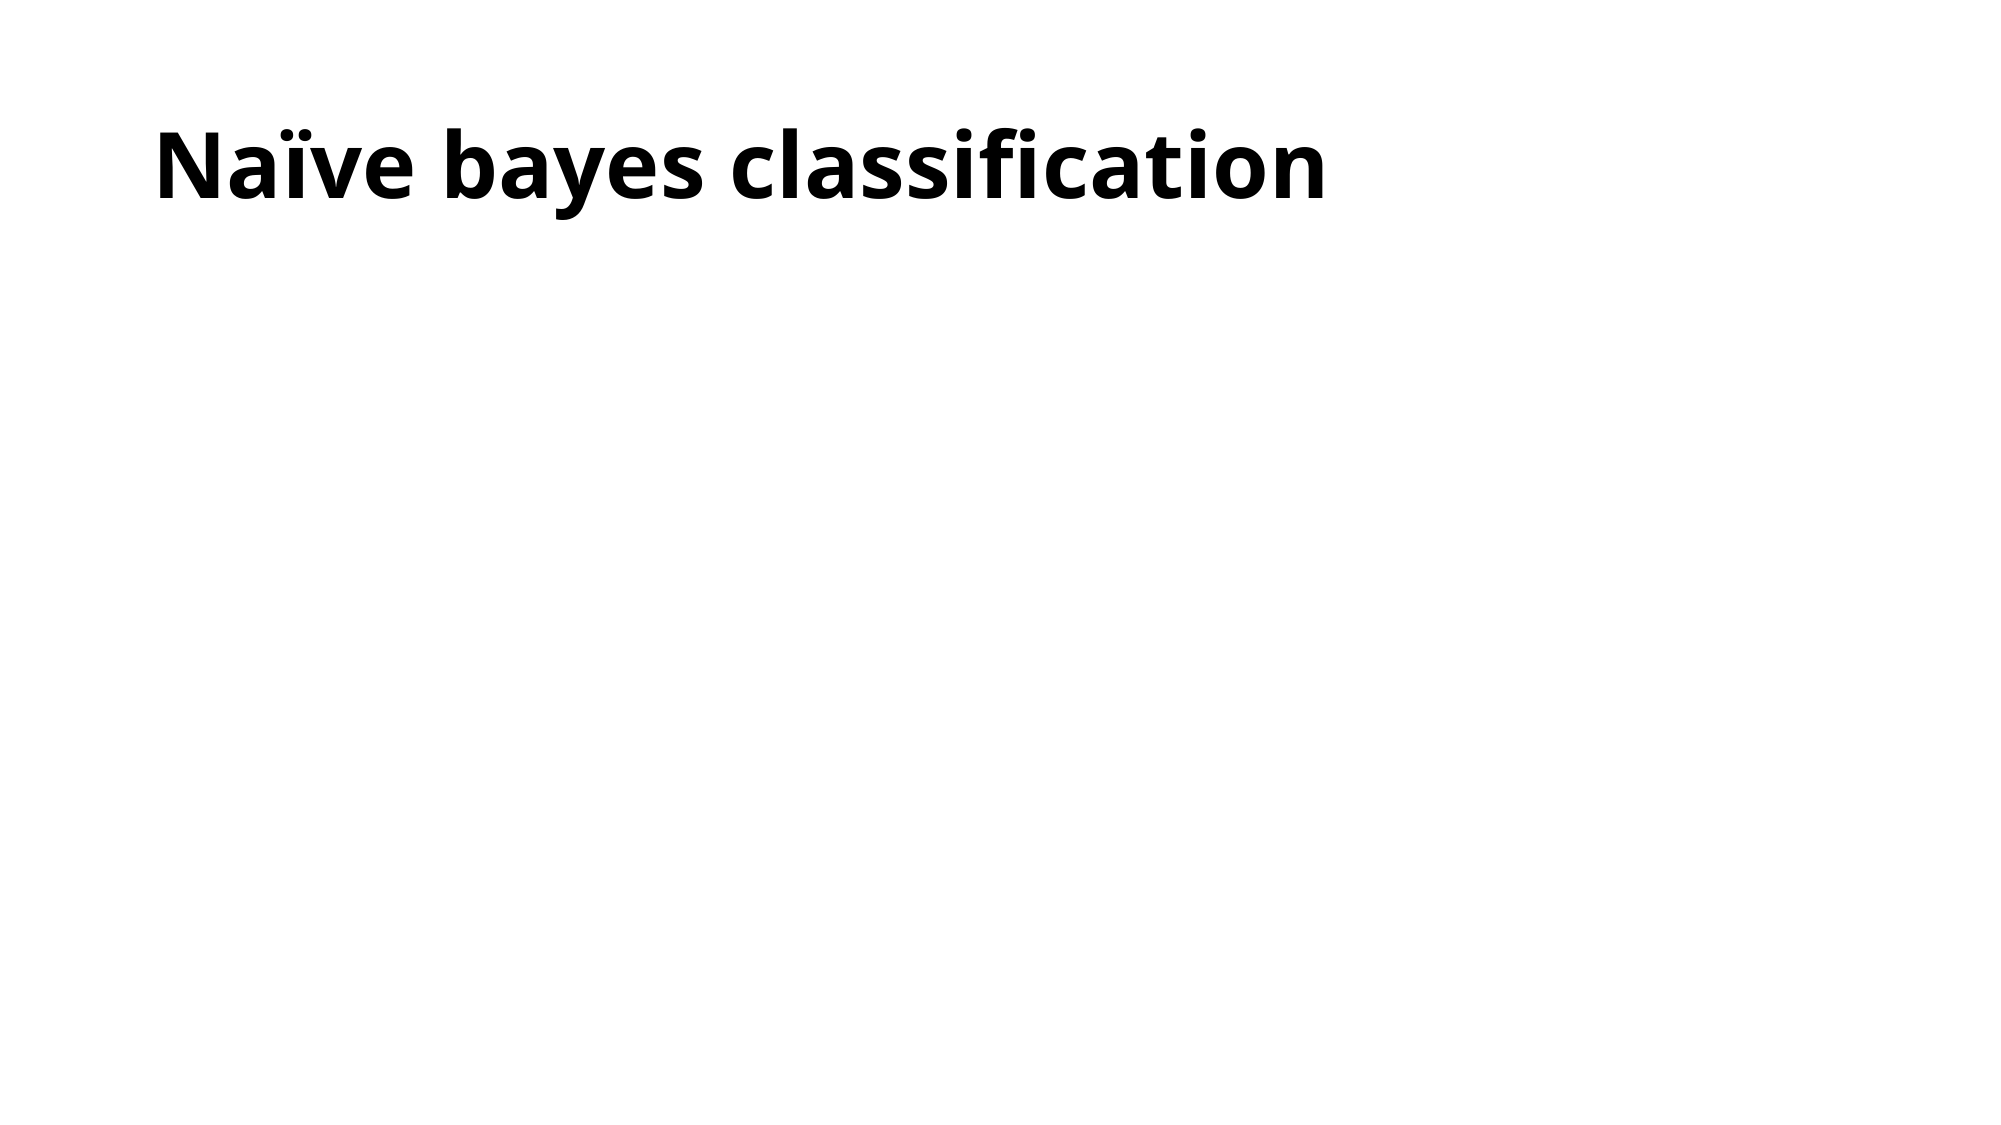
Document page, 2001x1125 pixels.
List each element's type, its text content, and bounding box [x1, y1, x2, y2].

title Naïve bayes classification [137, 59, 1863, 278]
